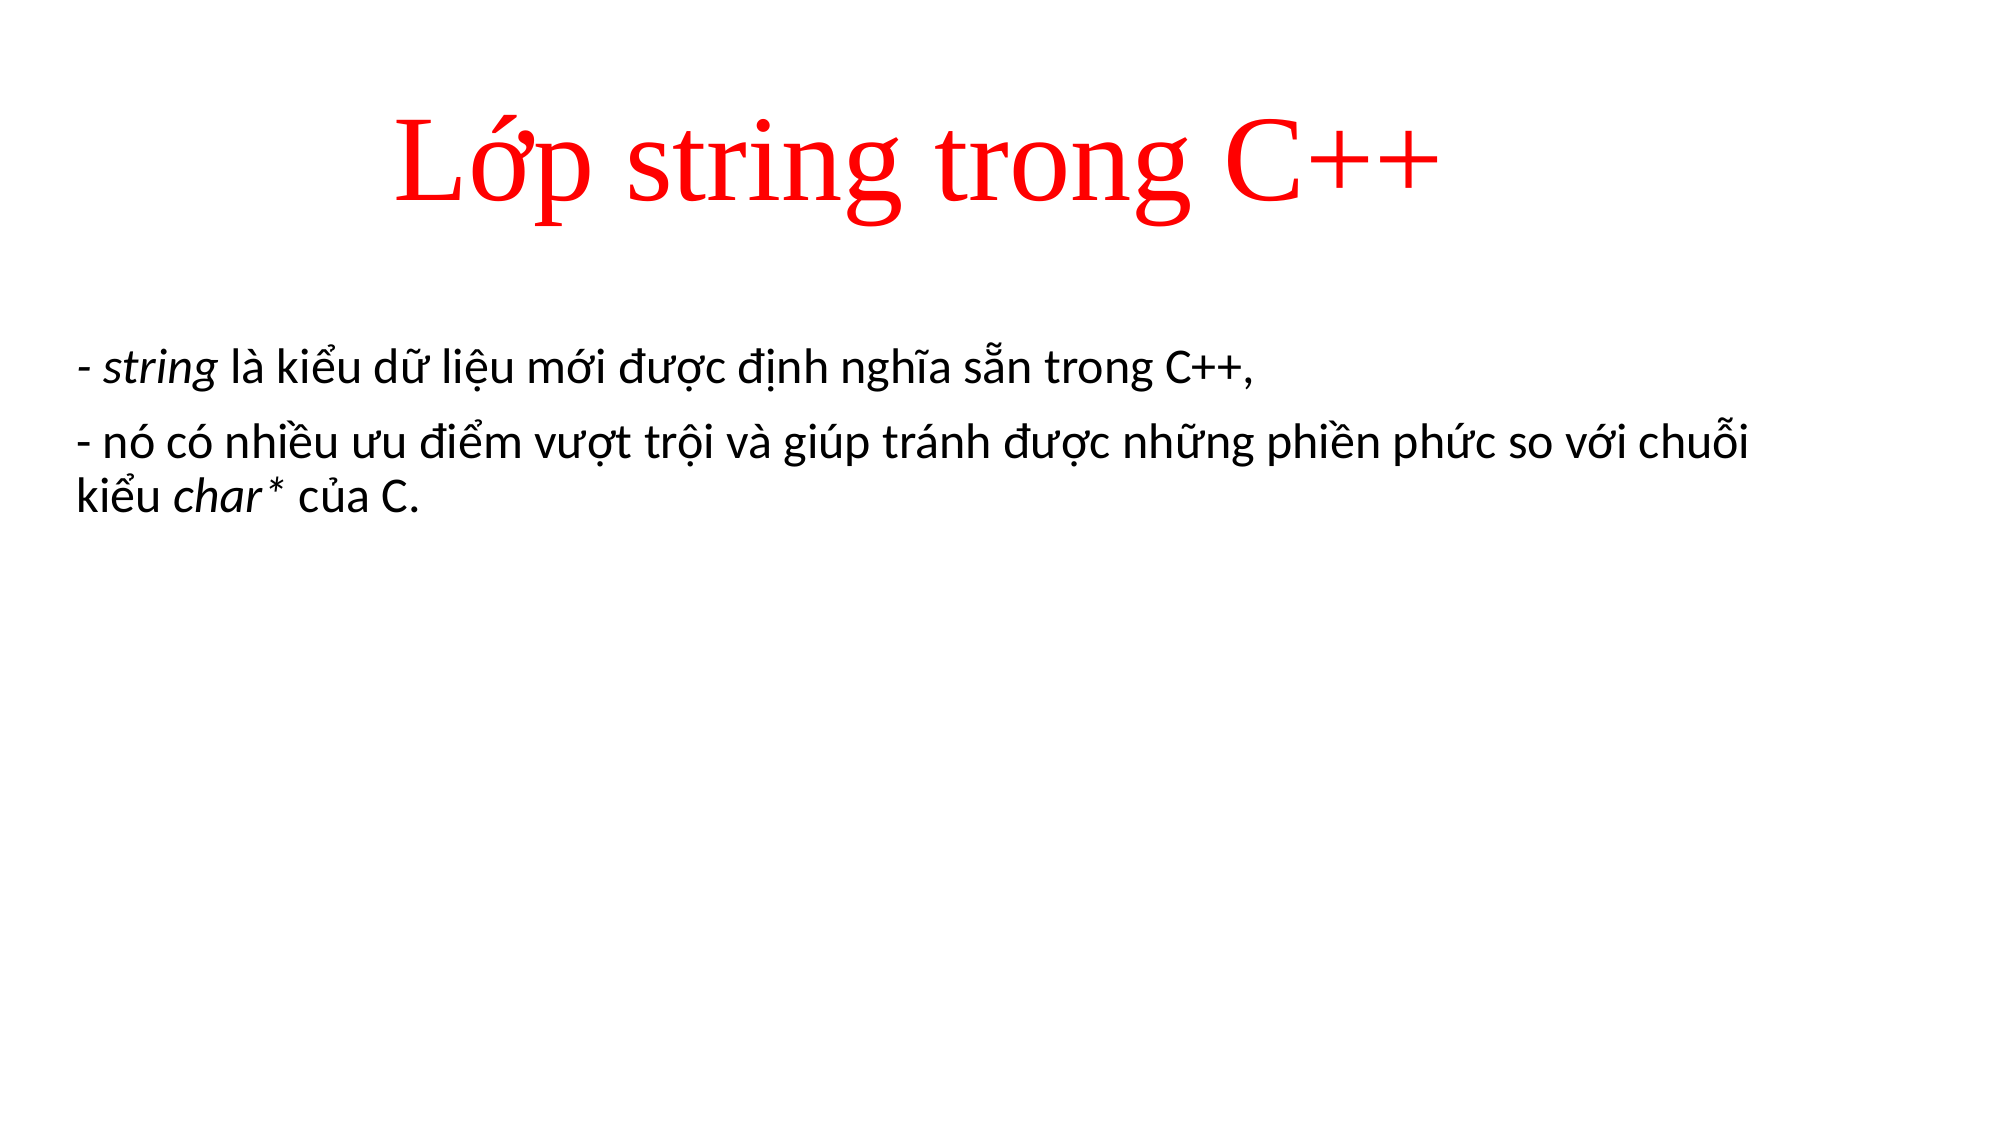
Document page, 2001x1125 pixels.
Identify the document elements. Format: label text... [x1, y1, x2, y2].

subtitle - string là kiểu dữ liệu mới được định nghĩa sẵn trong C++, - nó có nhiều ưu điểm vượt trội và giúp tránh được những phiền phức so với chuỗi kiểu char* của C. [61, 332, 1851, 605]
title Lớp string trong C++ [169, 86, 1669, 234]
